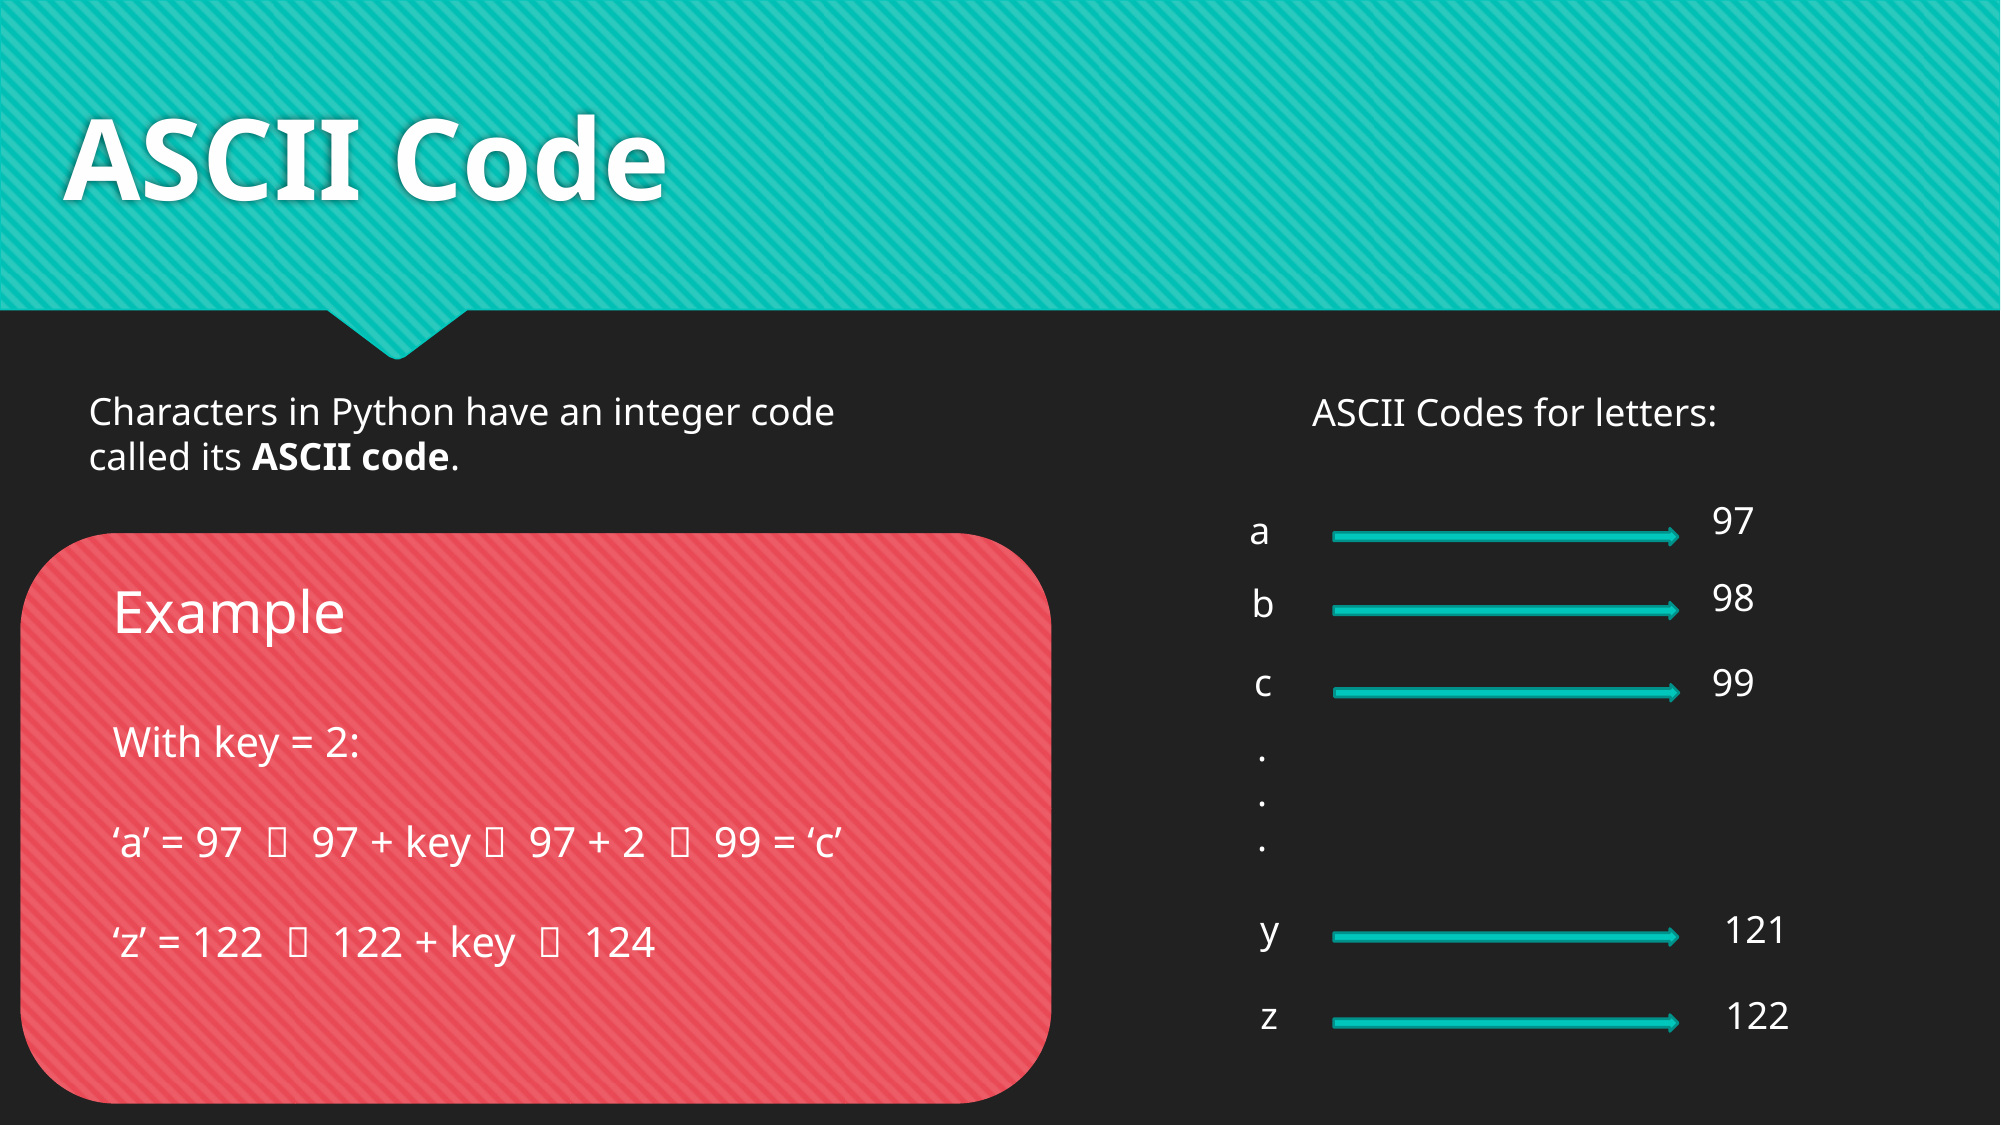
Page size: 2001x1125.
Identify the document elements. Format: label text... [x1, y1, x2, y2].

text_box [20, 533, 1052, 1104]
text_box Characters in Python have an integer code called its ASCII code. [73, 380, 852, 486]
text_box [1174, 381, 1856, 1062]
text_box Example With key = 2: ‘a’ = 97  97 + key  97 + 2  99 = ‘c’ ‘z’ = 122  122 + key  124 [97, 568, 1029, 973]
title ASCII Code [48, 0, 925, 563]
